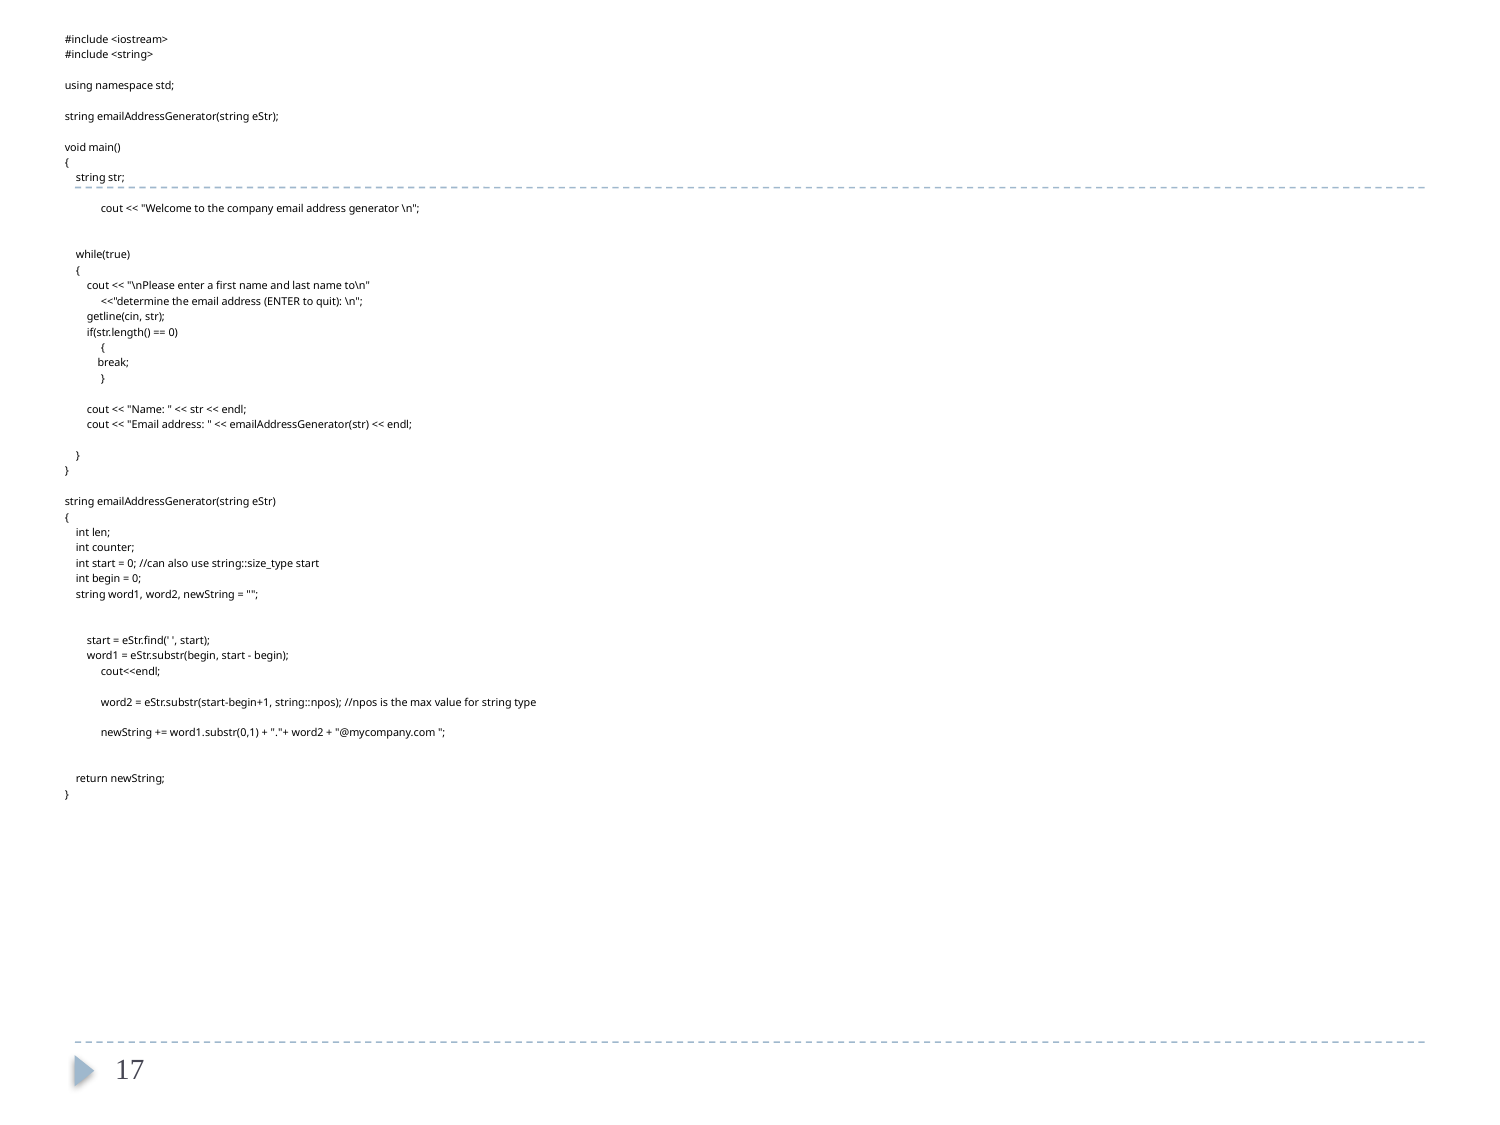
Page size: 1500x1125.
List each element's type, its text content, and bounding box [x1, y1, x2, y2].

list #include <iostream> #include <string> using namespace std; string emailAddressGenerator(string eStr); void main() { string str; cout << "Welcome to the company email address generator \n"; while(true) { cout << "\nPlease enter a first name and last name to\n" <<"determine the email address (ENTER to quit): \n"; getline(cin, str); if(str.length() == 0) { break; } cout << "Name: " << str << endl; cout << "Email address: " << emailAddressGenerator(str) << endl; } } string emailAddressGenerator(string eStr) { int len; int counter; int start = 0; //can also use string::size_type start int begin = 0; string word1, word2, newString = ""; start = eStr.find(' ', start); word1 = eStr.substr(begin, start - begin); cout<<endl; word2 = eStr.substr(start-begin+1, string::npos); //npos is the max value for string type newString += word1.substr(0,1) + "."+ word2 + "@mycompany.com "; return newString; } [50, 24, 1400, 835]
slide_number 17 [100, 1042, 426, 1103]
